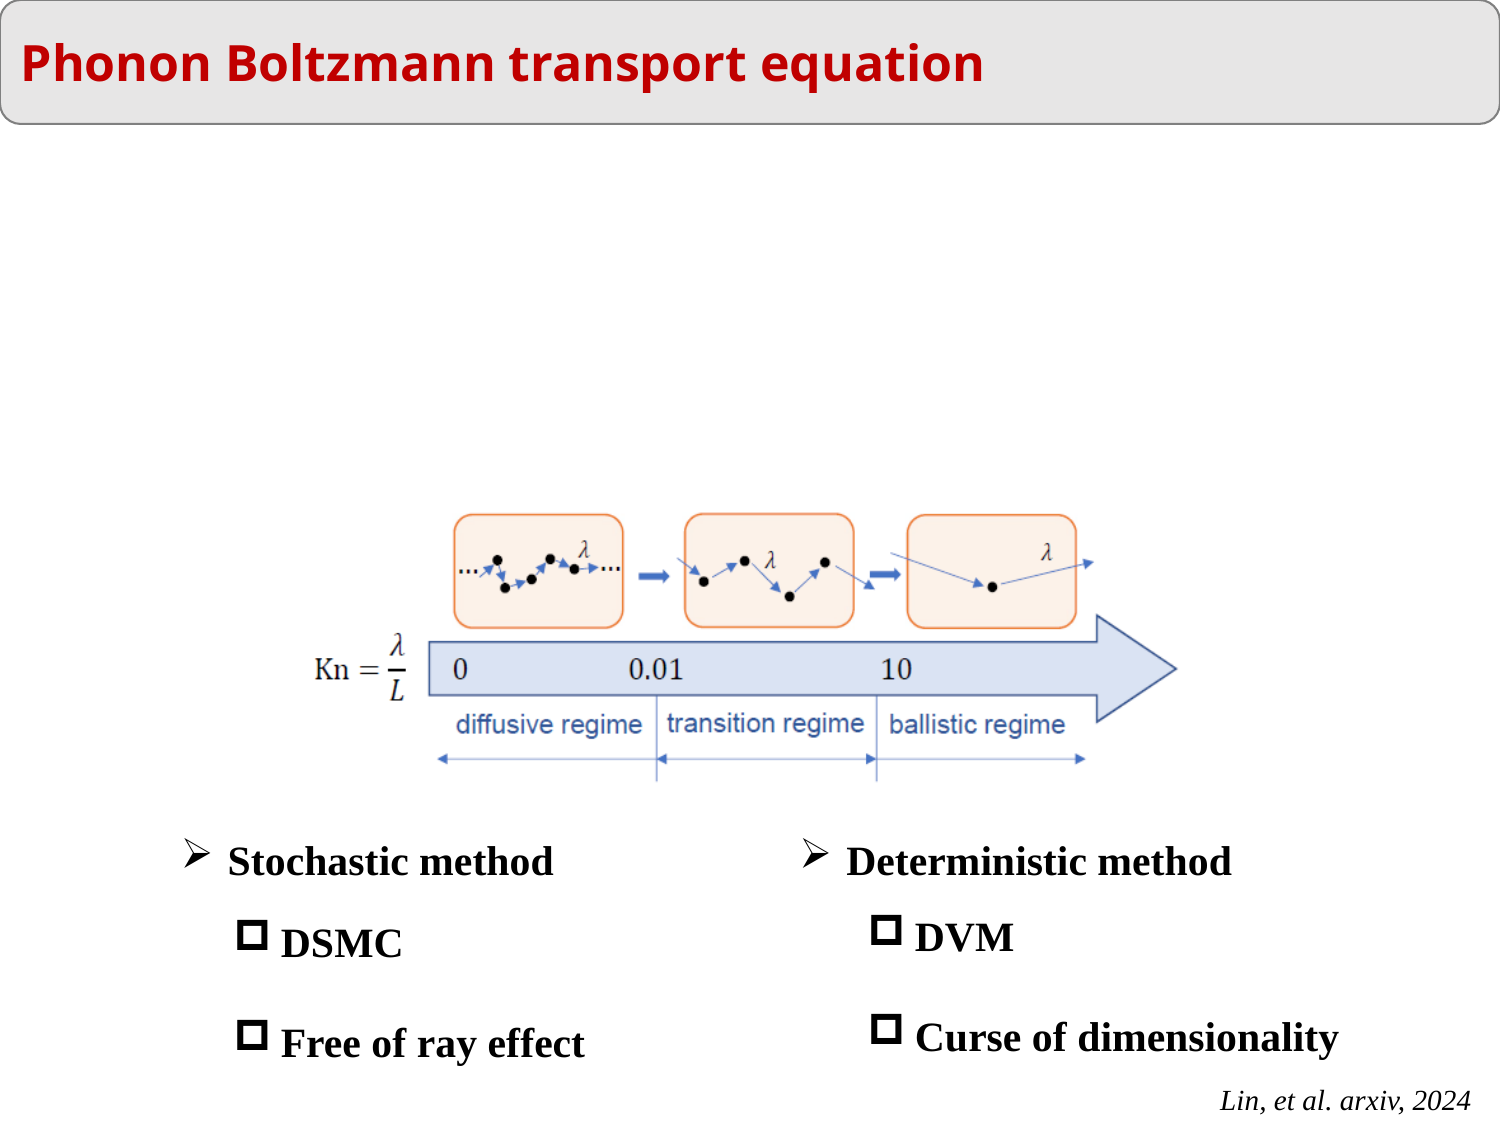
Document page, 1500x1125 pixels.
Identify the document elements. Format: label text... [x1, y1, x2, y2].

text_box DSMC Free of ray effect [219, 908, 647, 1073]
text_box Deterministic method [784, 825, 1266, 891]
text_box DVM Curse of dimensionality [853, 902, 1433, 1068]
text_box Phonon Boltzmann transport equation [0, 0, 1500, 125]
picture [308, 485, 1192, 791]
text_box Lin, et al. arxiv, 2024 [1205, 1074, 1500, 1124]
text_box Stochastic method [166, 825, 647, 891]
